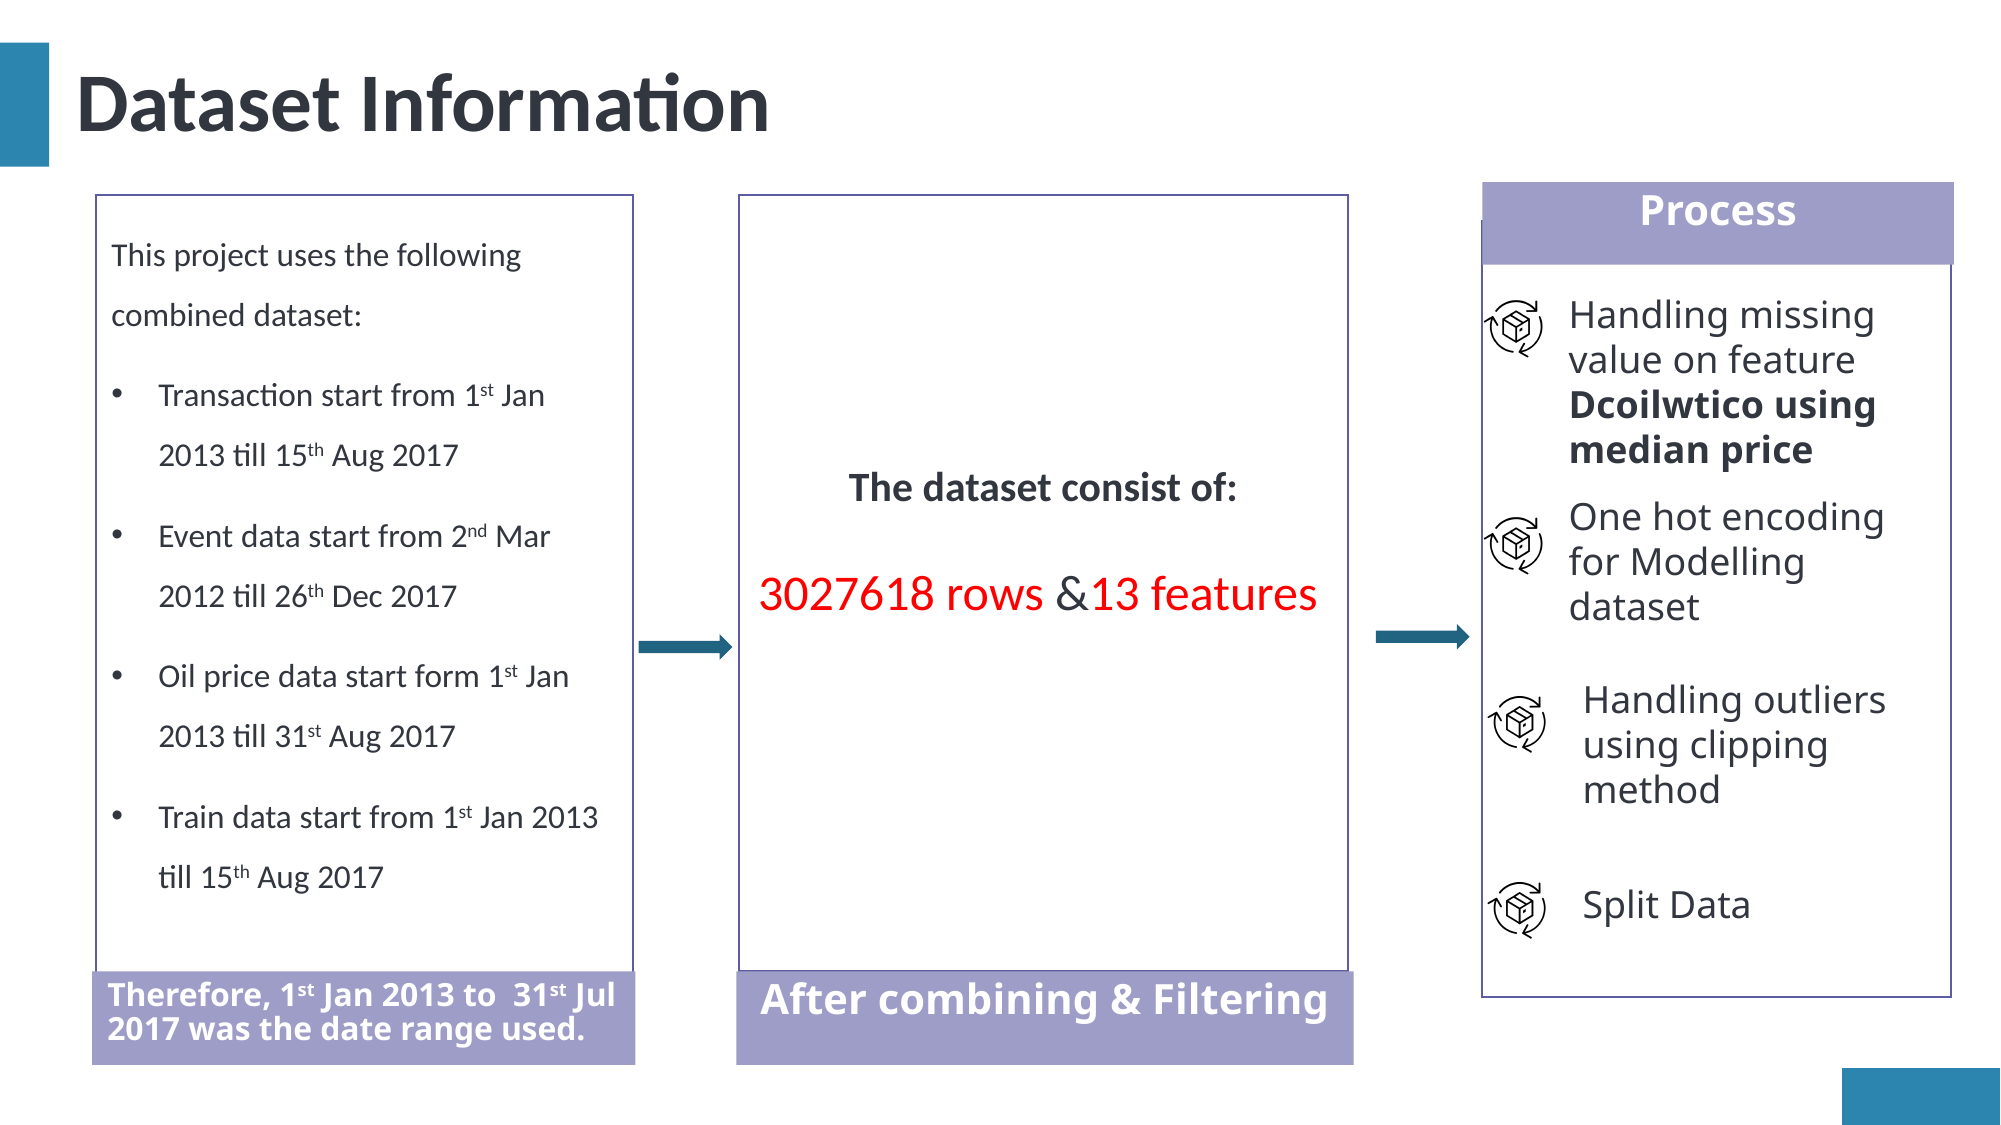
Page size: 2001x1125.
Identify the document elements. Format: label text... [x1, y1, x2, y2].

text_box The dataset consist of: 3027618 rows &13 features [738, 194, 1349, 971]
text_box [1481, 220, 1952, 998]
picture [1476, 866, 1562, 952]
title Dataset Information [60, 42, 1951, 167]
text_box [1375, 624, 1470, 650]
text_box After combining & Filtering [736, 971, 1354, 1065]
picture [1472, 501, 1559, 588]
text_box Handling missing value on feature Dcoilwtico using median price [1553, 283, 1951, 478]
text_box Process [1482, 182, 1954, 265]
picture [1476, 680, 1562, 766]
text_box Handling outliers using clipping method [1568, 668, 1965, 819]
list This project uses the following combined dataset: Transaction start from 1st Jan 2013 till 15th Aug 2017 Event data start from 2nd Mar 2012 till 26th Dec 2017 Oil price data start form 1st Jan 2013 till 31st Aug 2017 Train data start from 1st Jan 2013 till 15th Aug 2017 [95, 194, 634, 971]
picture [1472, 284, 1559, 371]
text_box One hot encoding for Modelling dataset [1553, 486, 1951, 636]
text_box Split Data [1568, 873, 1965, 934]
list Therefore, 1st Jan 2013 to 31st Jul 2017 was the date range used. [92, 971, 636, 1065]
text_box [638, 634, 733, 660]
